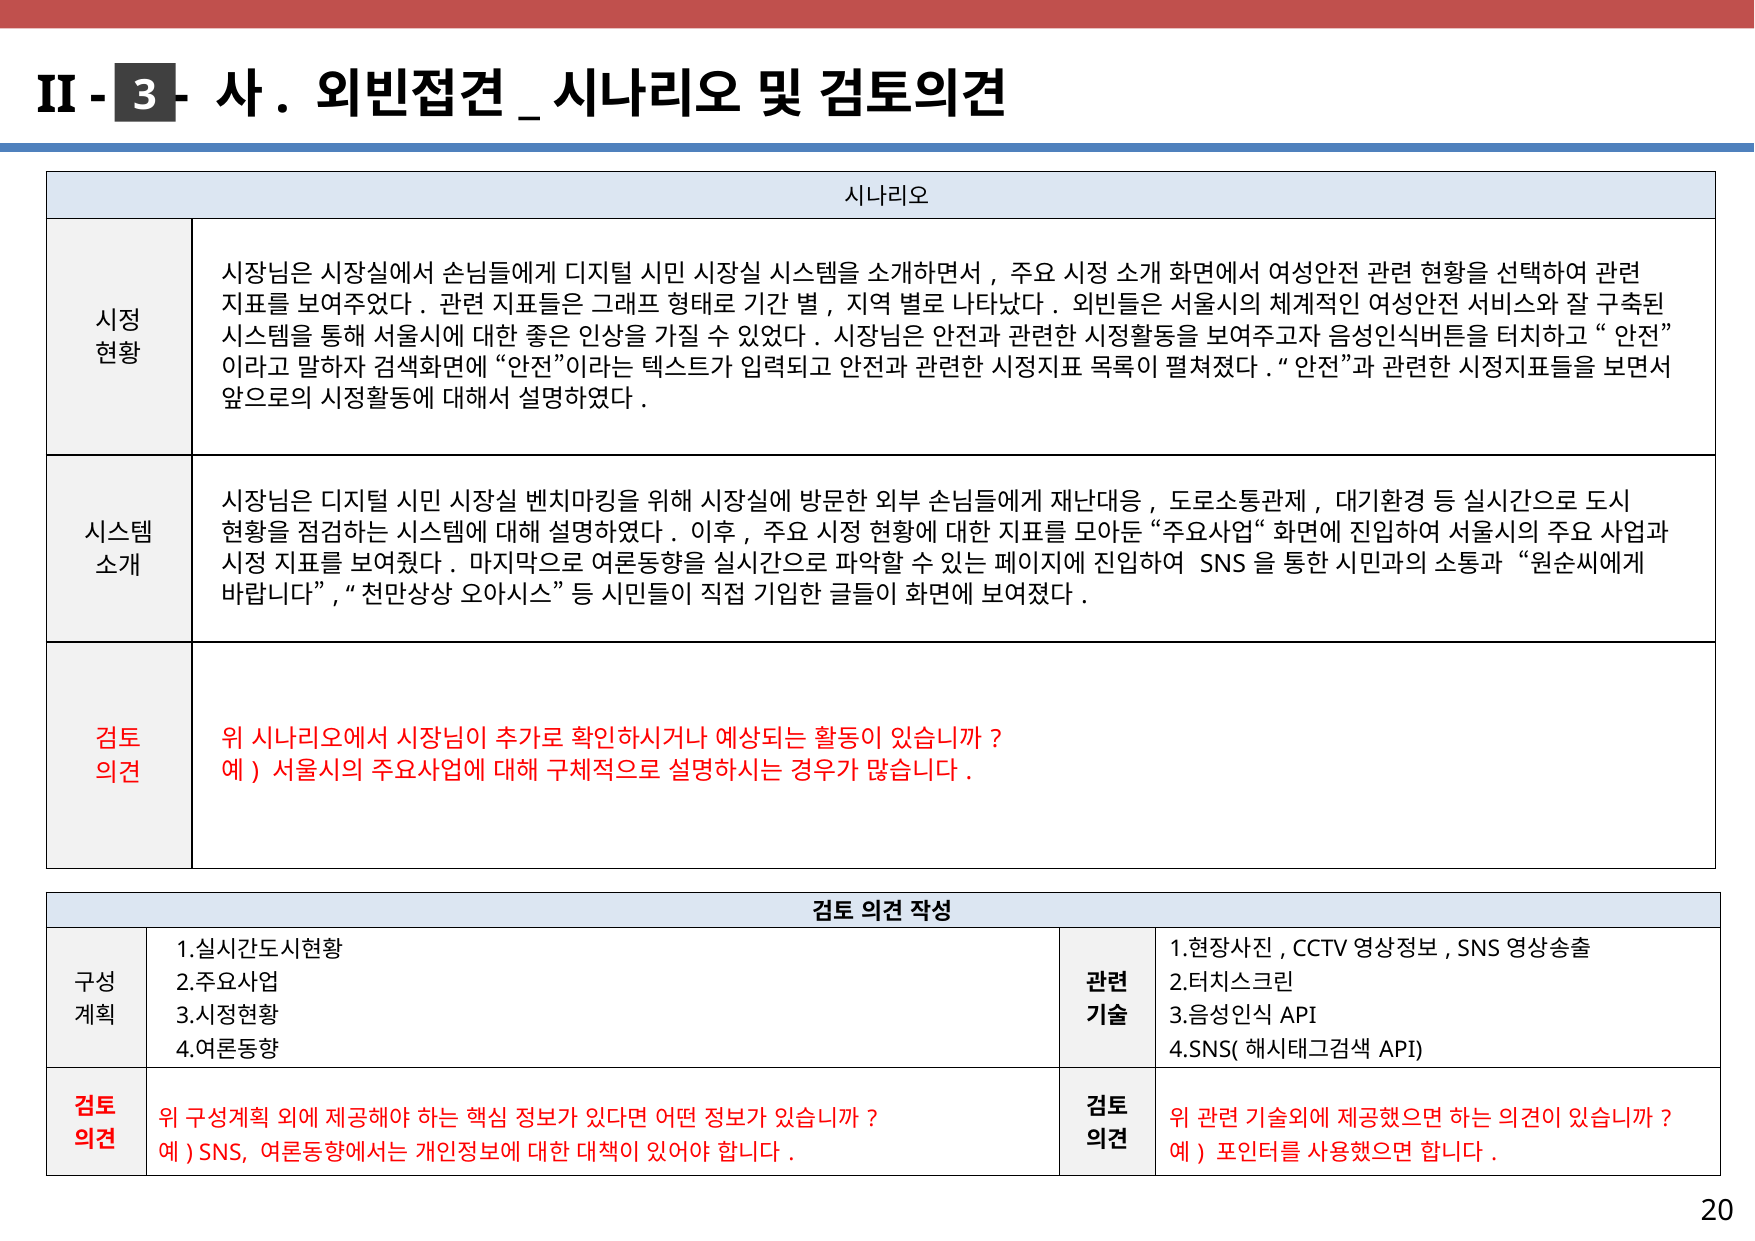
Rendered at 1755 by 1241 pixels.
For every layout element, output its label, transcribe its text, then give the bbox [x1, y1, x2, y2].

table_cell 검토 의견 [47, 1068, 146, 1175]
text_box 3 [113, 61, 178, 124]
table_header 검토 의견 작성 [47, 893, 1720, 927]
table_cell 검토 의견 [47, 643, 191, 868]
table_header 시나리오 [47, 172, 1715, 218]
table_cell 시장님은 시장실에서 손님들에게 디지털 시민 시장실 시스템을 소개하면서, 주요 시정 소개 화면에서 여성안전 관련 현황을 선택하여 관련 지표를 보여주었다. 관련 지표들은 그래프 형태로 기간 별, 지역 별로 나타났다. 외빈들은 서울시의 체계적인 여성안전 서비스와 잘 구축된 시스템을 통해 서울시에 대한 좋은 인상을 가질 수 있었다. 시장님은 안전과 관련한 시정활동을 보여주고자 음성인식버튼을 터치하고 “ 안전”이라고 말하자 검색화면에 “안전”이라는 텍스트가 입력되고 안전과 관련한 시정지표 목록이 펼쳐졌다. “안전”과 관련한 시정지표들을 보면서 앞으로의 시정활동에 대해서 설명하였다. [193, 219, 1715, 454]
table_cell 시스템 소개 [47, 456, 191, 641]
table_cell 시장님은 디지털 시민 시장실 벤치마킹을 위해 시장실에 방문한 외부 손님들에게 재난대응, 도로소통관제, 대기환경 등 실시간으로 도시 현황을 점검하는 시스템에 대해 설명하였다. 이후, 주요 시정 현황에 대한 지표를 모아둔 “주요사업“ 화면에 진입하여 서울시의 주요 사업과 시정 지표를 보여줬다. 마지막으로 여론동향을 실시간으로 파악할 수 있는 페이지에 진입하여 SNS을 통한 시민과의 소통과 “원순씨에게 바랍니다”, “천만상상 오아시스” 등 시민들이 직접 기입한 글들이 화면에 보여졌다. [193, 456, 1715, 641]
table_cell 검토 의견 [1060, 1068, 1155, 1175]
table_cell 현장사진, CCTV영상정보, SNS영상송출 터치스크린 음성인식API SNS(해시태그검색API) [1156, 928, 1720, 1067]
table_cell 시정 현황 [47, 219, 191, 454]
table_cell 구성 계획 [47, 928, 146, 1067]
text_box II - - 사. 외빈접견_시나리오 및 검토의견 [18, 53, 1024, 131]
table_cell 관련 기술 [1060, 928, 1155, 1067]
table_cell 위 시나리오에서 시장님이 추가로 확인하시거나 예상되는 활동이 있습니까? 예) 서울시의 주요사업에 대해 구체적으로 설명하시는 경우가 많습니다. [193, 643, 1715, 868]
table_cell 실시간도시현황 주요사업 시정현황 여론동향 [147, 928, 1059, 1067]
table_cell 위 구성계획 외에 제공해야 하는 핵심 정보가 있다면 어떤 정보가 있습니까? 예) SNS, 여론동향에서는 개인정보에 대한 대책이 있어야 합니다. [147, 1068, 1059, 1175]
table_cell 위 관련 기술외에 제공했으면 하는 의견이 있습니까? 예) 포인터를 사용했으면 합니다. [1156, 1068, 1720, 1175]
